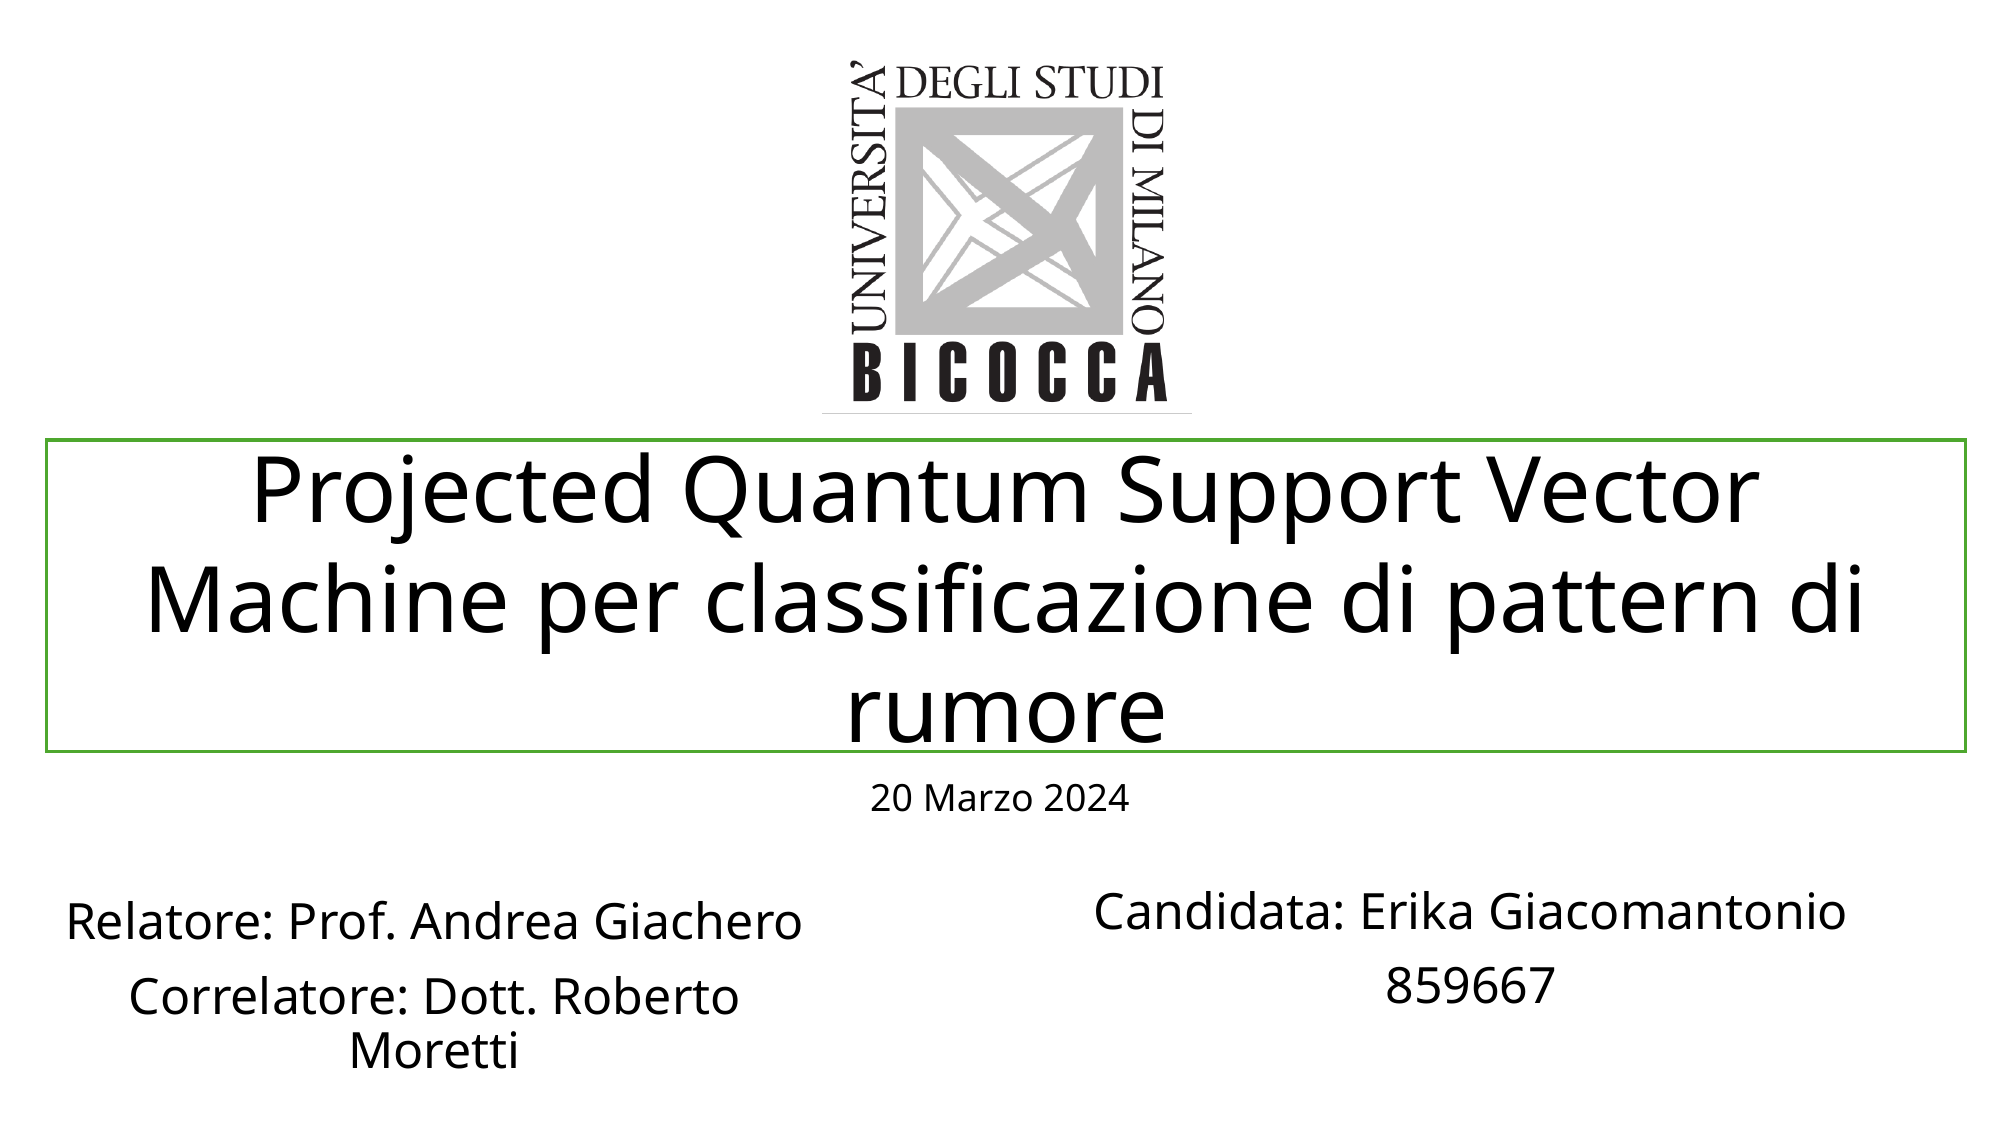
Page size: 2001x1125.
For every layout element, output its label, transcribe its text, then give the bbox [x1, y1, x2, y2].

subtitle Relatore: Prof. Andrea Giachero Correlatore: Dott. Roberto Moretti [46, 889, 823, 1104]
text_box 20 Marzo 2024 [677, 771, 1323, 986]
text_box Candidata: Erika Giacomantonio 859667 [1076, 878, 1867, 1093]
text_box Projected Quantum Support Vector Machine per classificazione di pattern di rumore [45, 438, 1967, 753]
picture [822, 49, 1192, 416]
